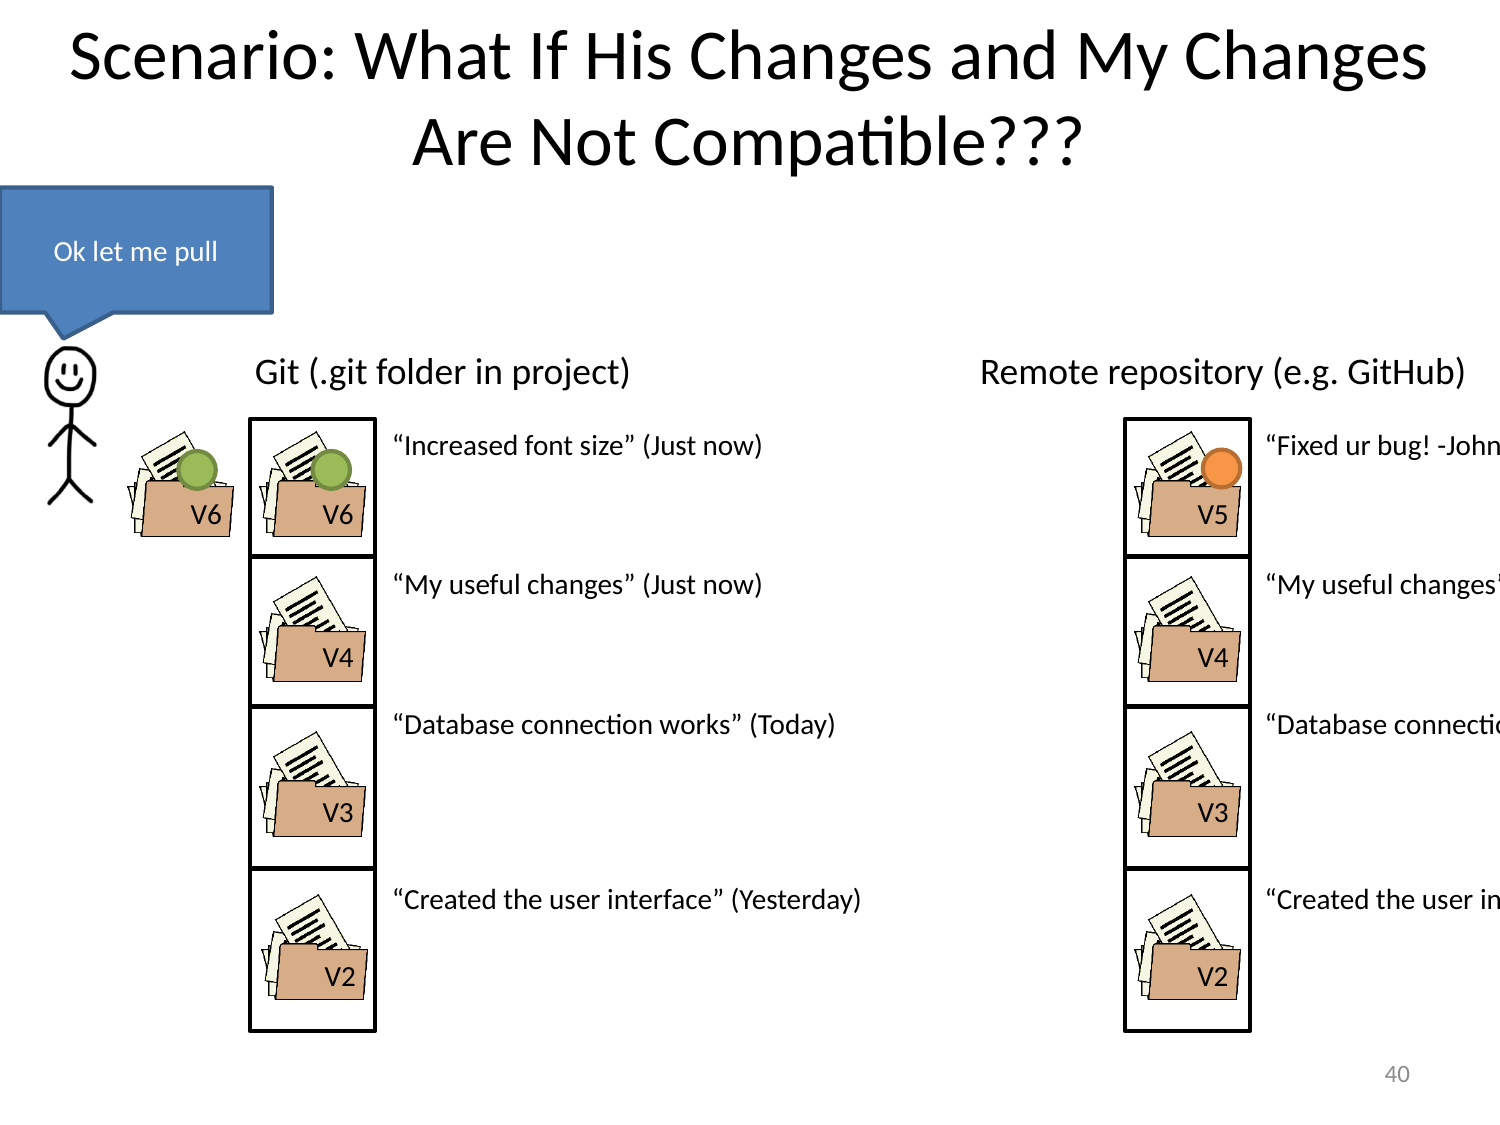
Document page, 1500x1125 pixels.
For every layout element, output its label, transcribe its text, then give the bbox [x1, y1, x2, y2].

text_box Git (.git folder in project) [239, 340, 647, 400]
picture [1134, 730, 1241, 837]
picture [259, 730, 366, 837]
picture [1134, 430, 1241, 537]
text_box [1123, 417, 1252, 559]
text_box “Fixed ur bug! -John” (Just now) “My useful changes” (Just now) “Database connection works” (Today) “Created the user interface” (Yesterday) [1249, 418, 1500, 1098]
text_box [1123, 561, 1249, 709]
text_box Remote repository (e.g. GitHub) [965, 340, 1482, 400]
text_box Ok let me pull [0, 185, 274, 335]
slide_number 40 [1074, 1042, 1425, 1103]
picture [1133, 894, 1241, 1001]
text_box “Increased font size” (Just now) “My useful changes” (Just now) “Database connection works” (Today) “Created the user interface” (Yesterday) [377, 418, 878, 1098]
picture [259, 430, 366, 537]
text_box [1123, 874, 1249, 1033]
text_box [248, 417, 377, 1033]
picture [37, 337, 105, 513]
picture [261, 894, 368, 1001]
picture [1134, 575, 1241, 682]
picture [127, 430, 234, 537]
title Scenario: What If His Changes and My Changes Are Not Compatible??? [0, 0, 1500, 188]
text_box [1123, 711, 1249, 871]
picture [259, 575, 366, 682]
